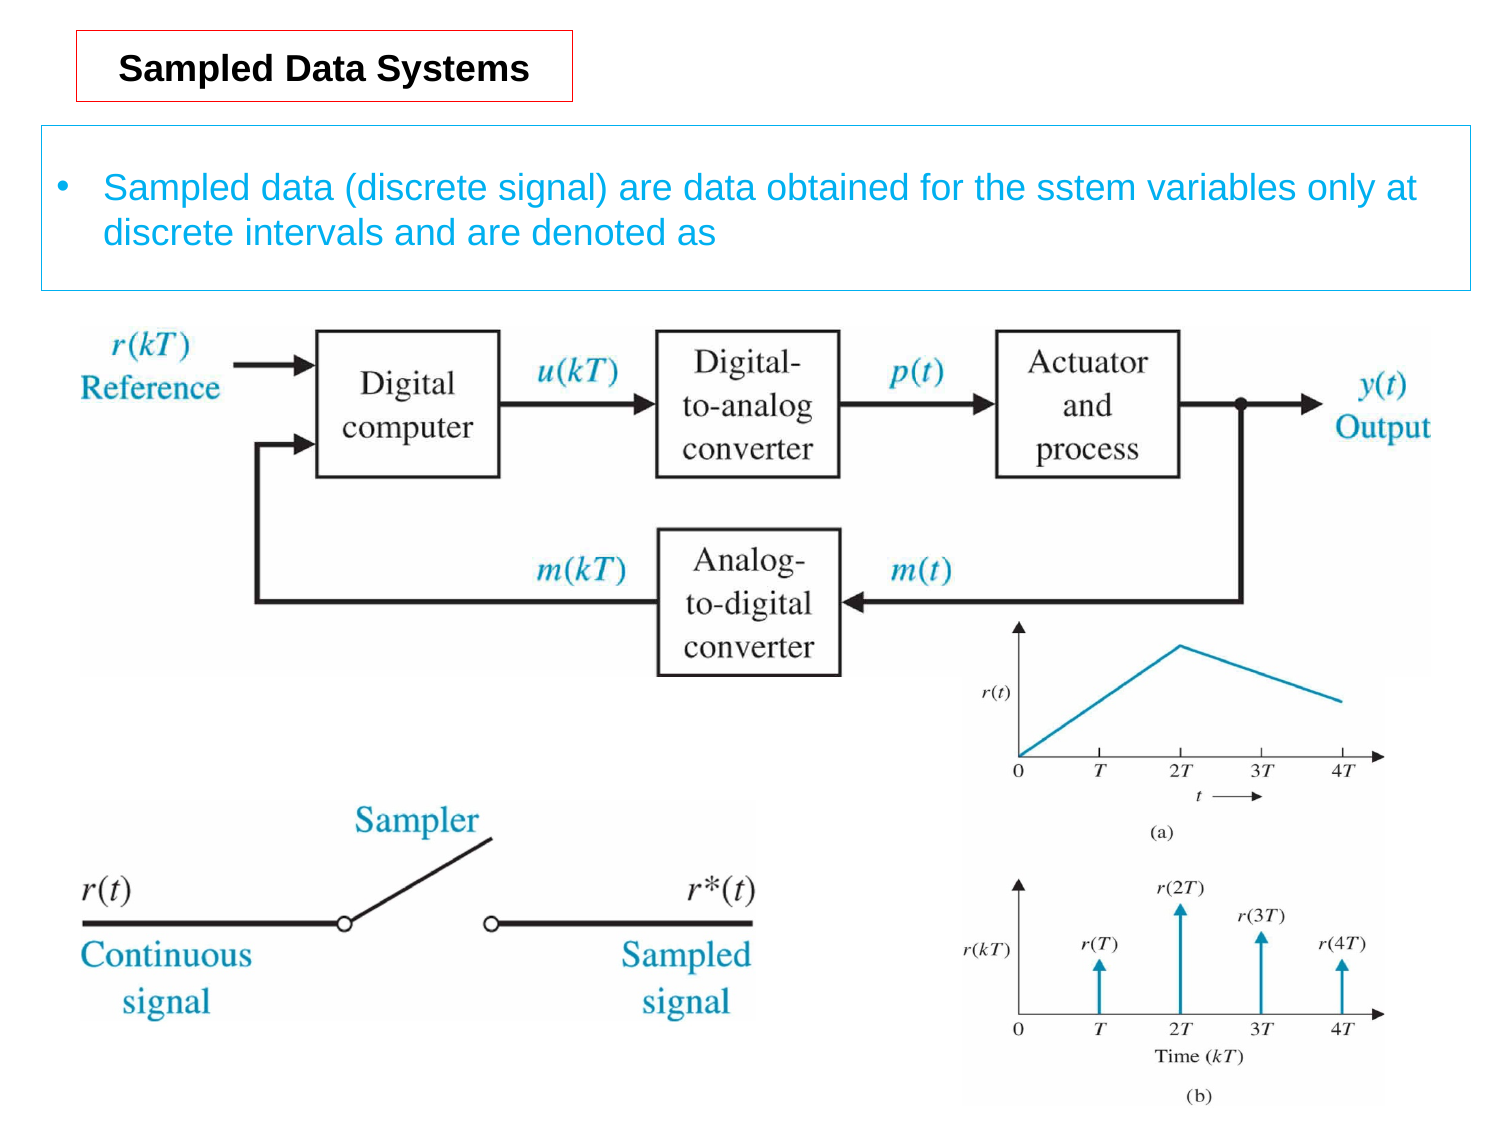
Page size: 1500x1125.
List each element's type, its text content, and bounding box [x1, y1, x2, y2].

picture [80, 326, 1432, 1111]
picture [80, 800, 757, 1027]
text_box Sampled Data Systems [76, 30, 573, 102]
